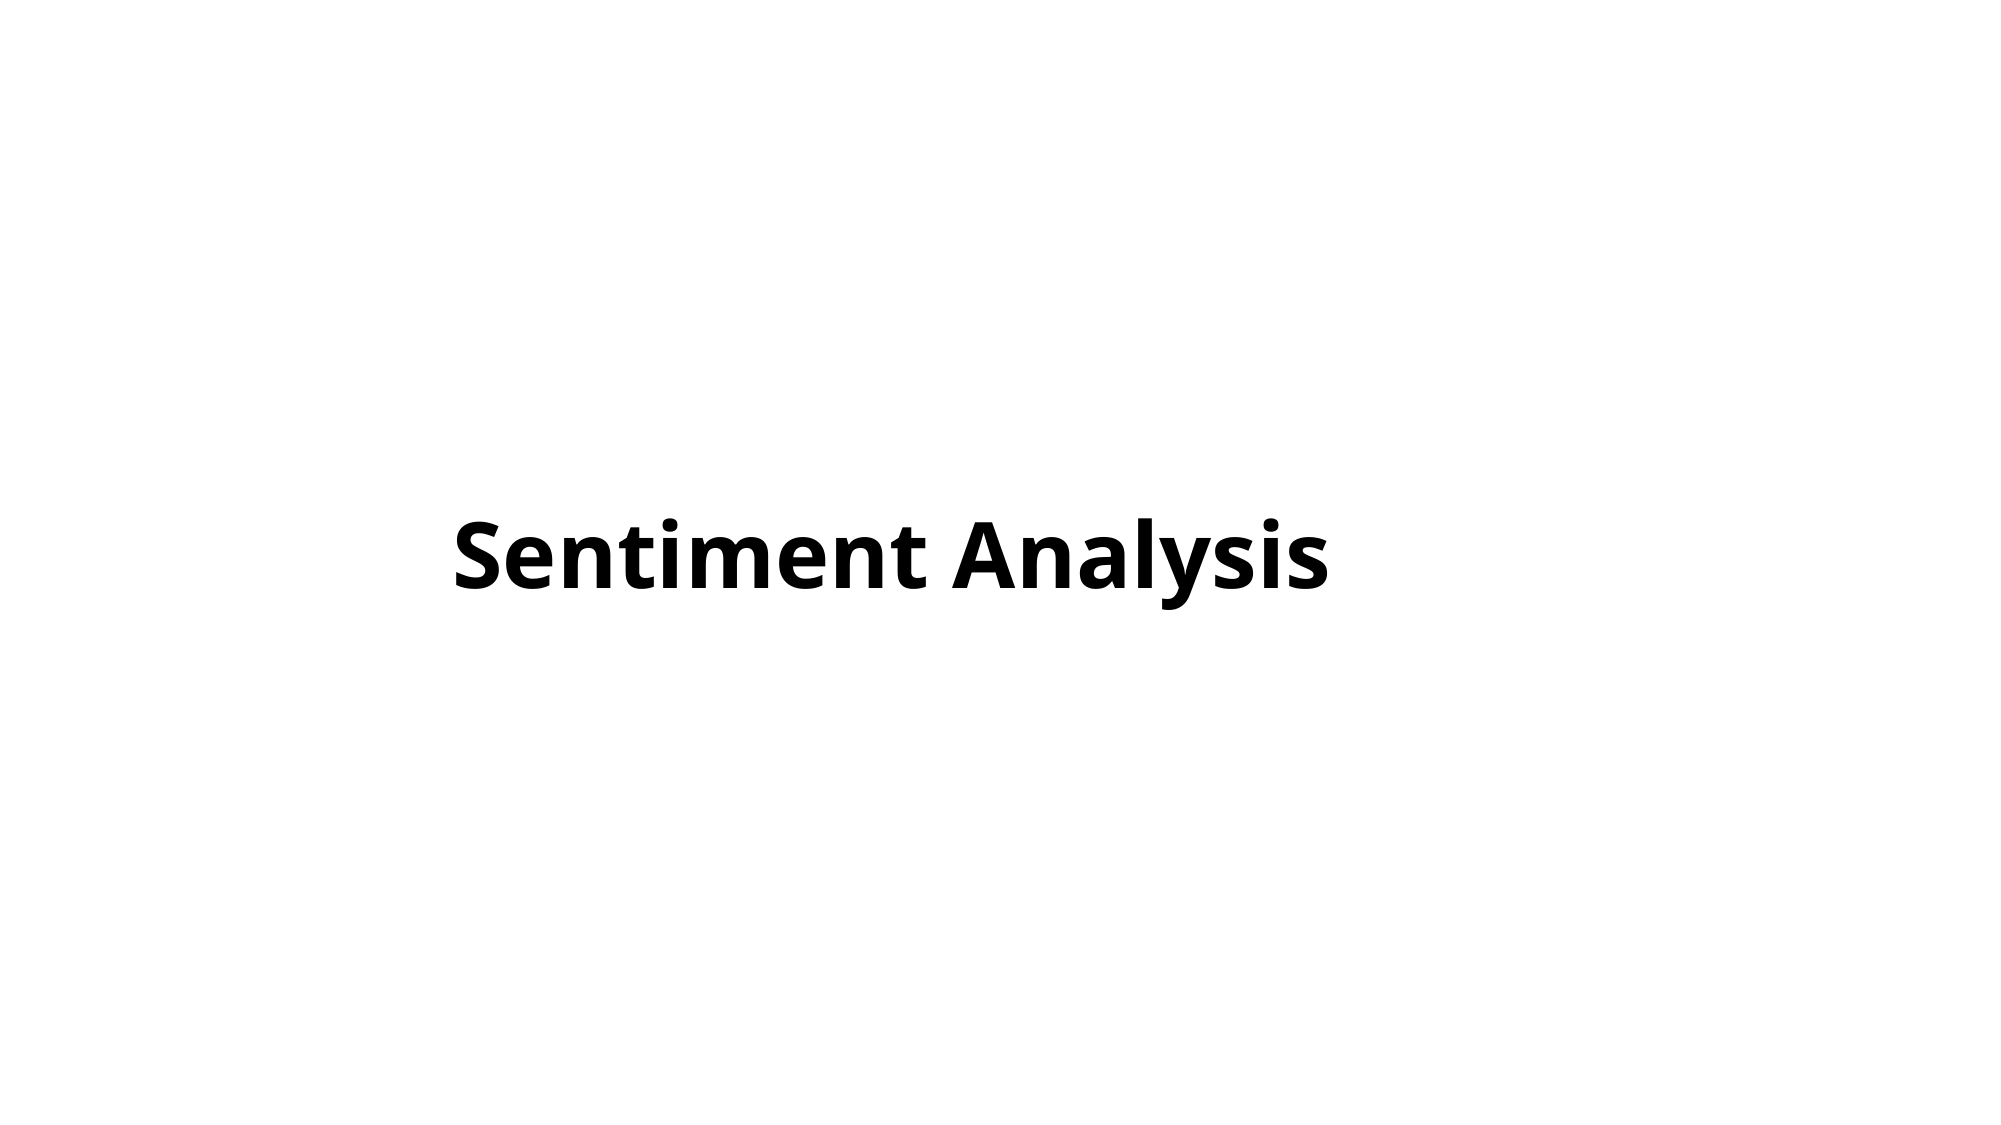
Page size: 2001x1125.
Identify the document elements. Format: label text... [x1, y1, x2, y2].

title Sentiment Analysis [137, 59, 1863, 1057]
